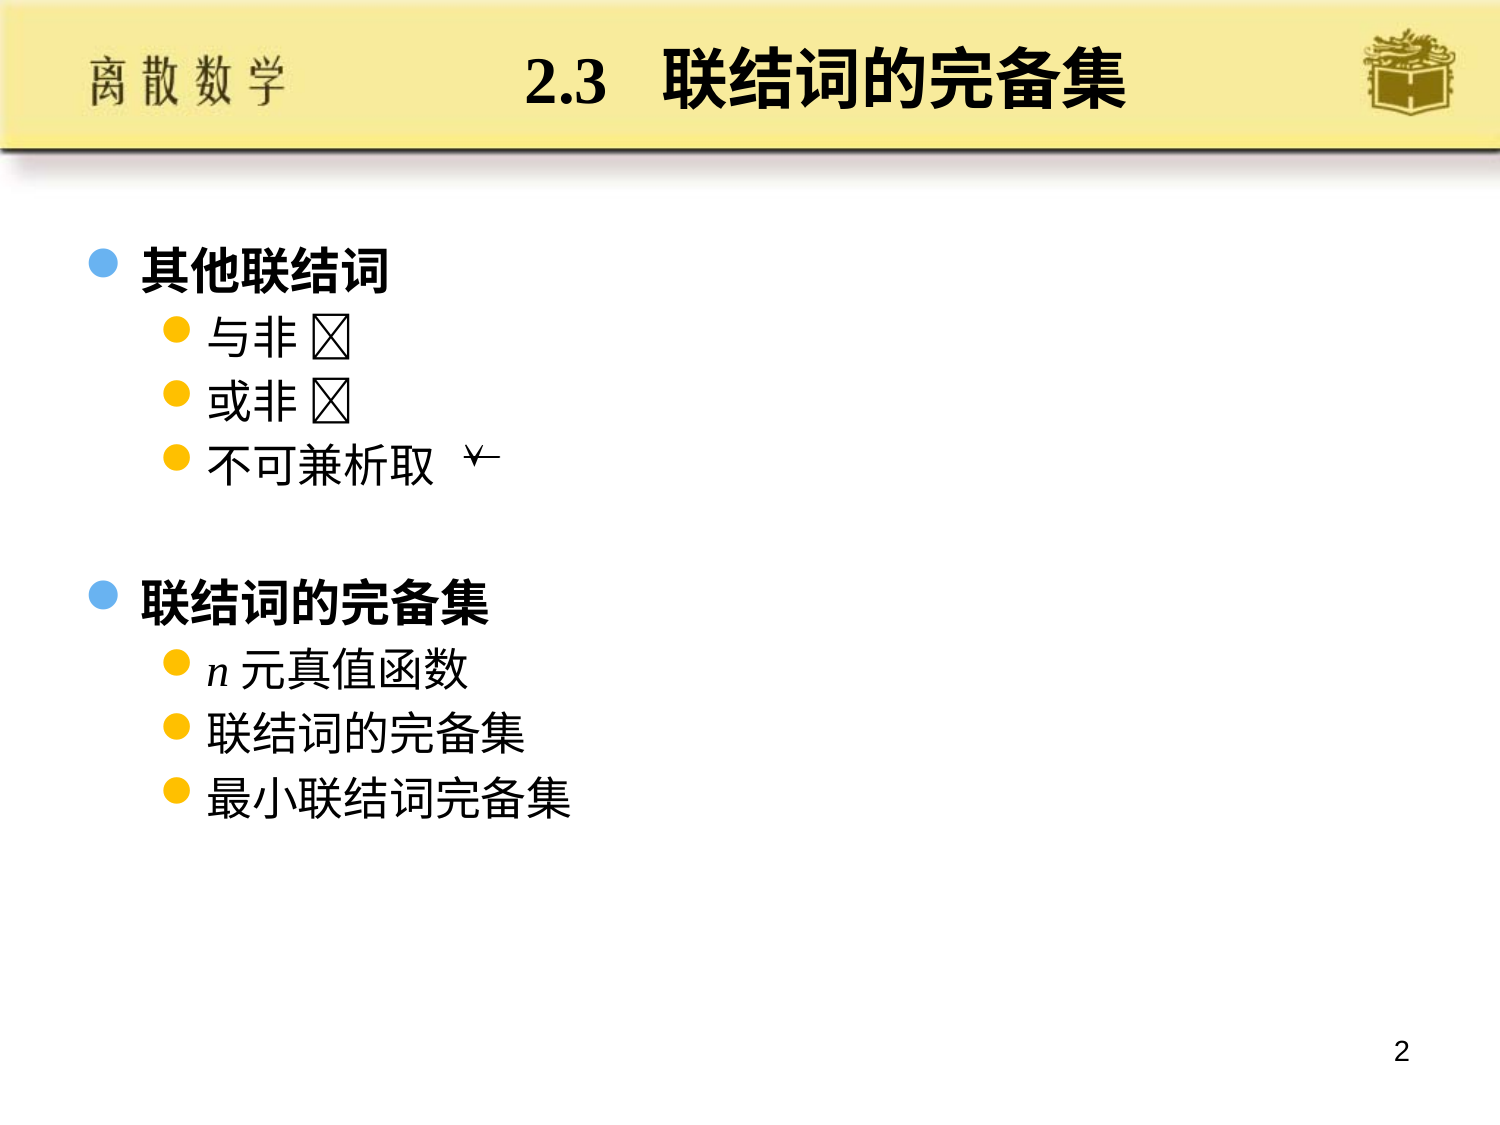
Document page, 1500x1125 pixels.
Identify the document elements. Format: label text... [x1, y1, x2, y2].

slide_number 2 [1074, 1024, 1425, 1103]
picture [0, 1, 1500, 1125]
list 其他联结词 与非  或非  不可兼析取 联结词的完备集 n元真值函数 联结词的完备集 最小联结词完备集 [69, 231, 1420, 975]
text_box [454, 444, 514, 504]
title 2.3 联结词的完备集 [324, 42, 1329, 112]
